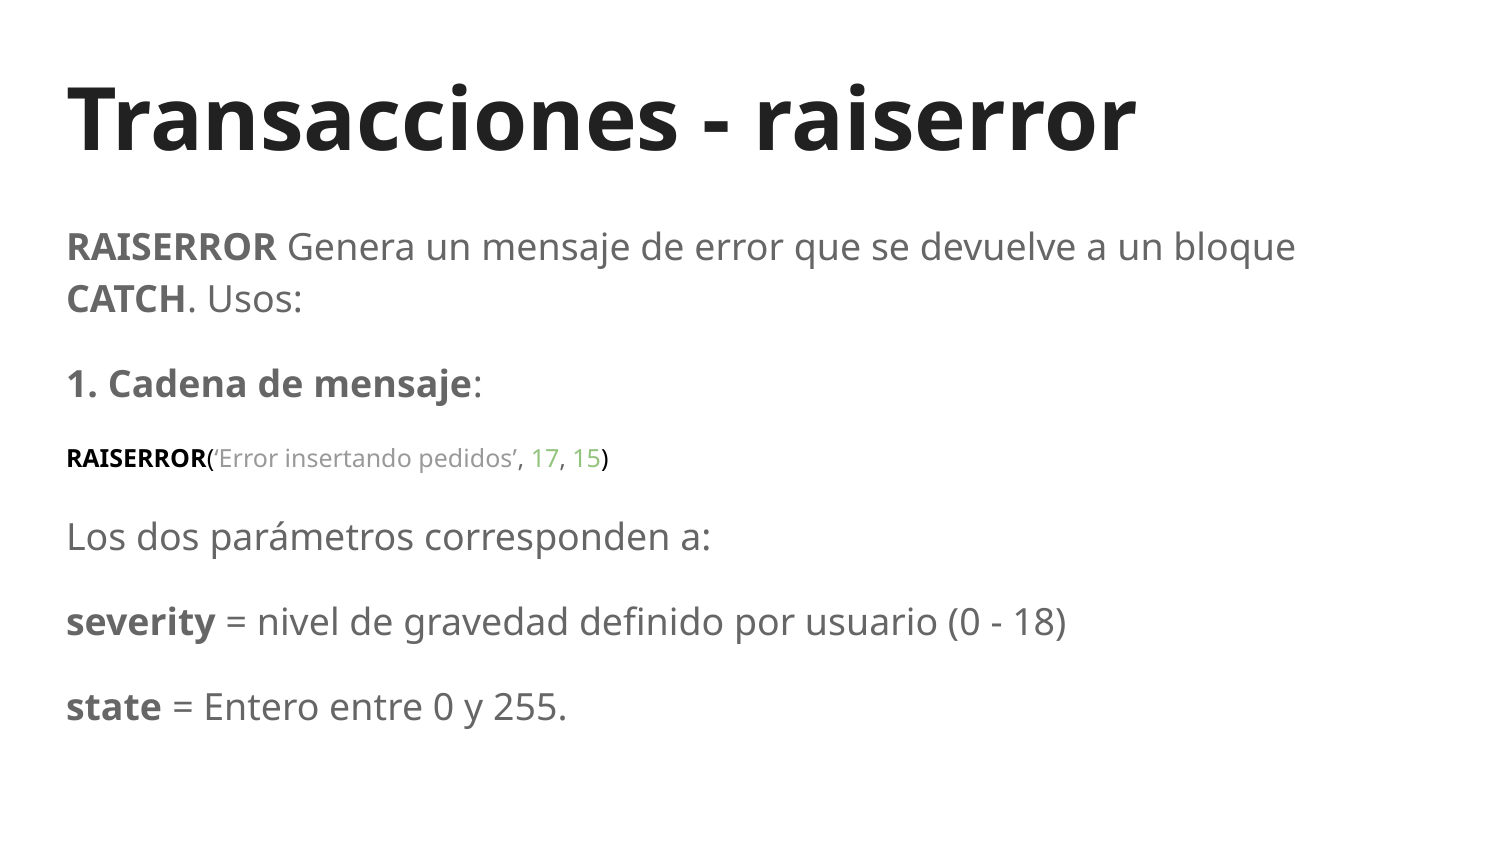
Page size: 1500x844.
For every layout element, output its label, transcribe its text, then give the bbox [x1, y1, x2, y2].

list RAISERROR Genera un mensaje de error que se devuelve a un bloque CATCH. Usos: 1. Cadena de mensaje: RAISERROR(‘Error insertando pedidos’, 17, 15) Los dos parámetros corresponden a: severity = nivel de gravedad definido por usuario (0 - 18) state = Entero entre 0 y 255. [51, 201, 1449, 750]
title Transacciones - raiserror [51, 48, 1449, 180]
